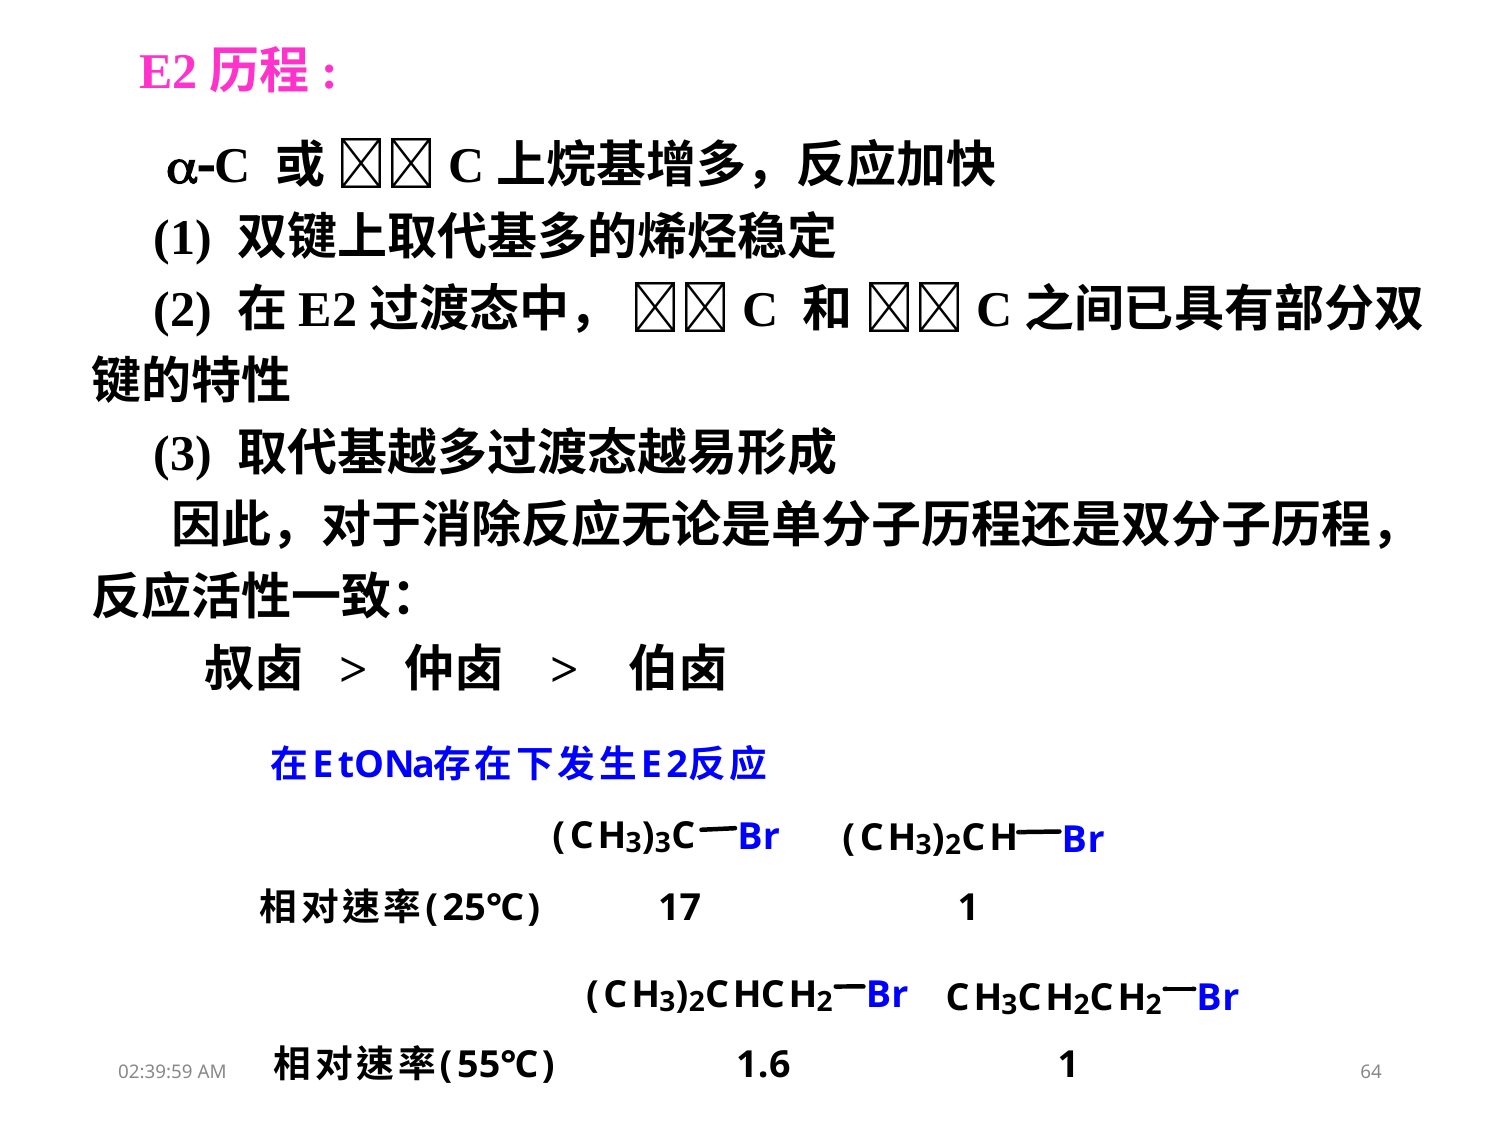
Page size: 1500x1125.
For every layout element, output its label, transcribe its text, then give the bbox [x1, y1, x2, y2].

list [253, 733, 1247, 1092]
text_box E2历程: [124, 30, 353, 106]
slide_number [103, 1042, 441, 1103]
text_box C 或 C上烷基增多，反应加快 (1) 双键上取代基多的烯烃稳定 (2) 在E2过渡态中， C 和 C之间已具有部分双键的特性 (3) 取代基越多过渡态越易形成 因此，对于消除反应无论是单分子历程还是双分子历程，反应活性一致： 叔卤 > 仲卤 > 伯卤 [76, 113, 1459, 705]
slide_number 64 [1059, 1042, 1397, 1103]
